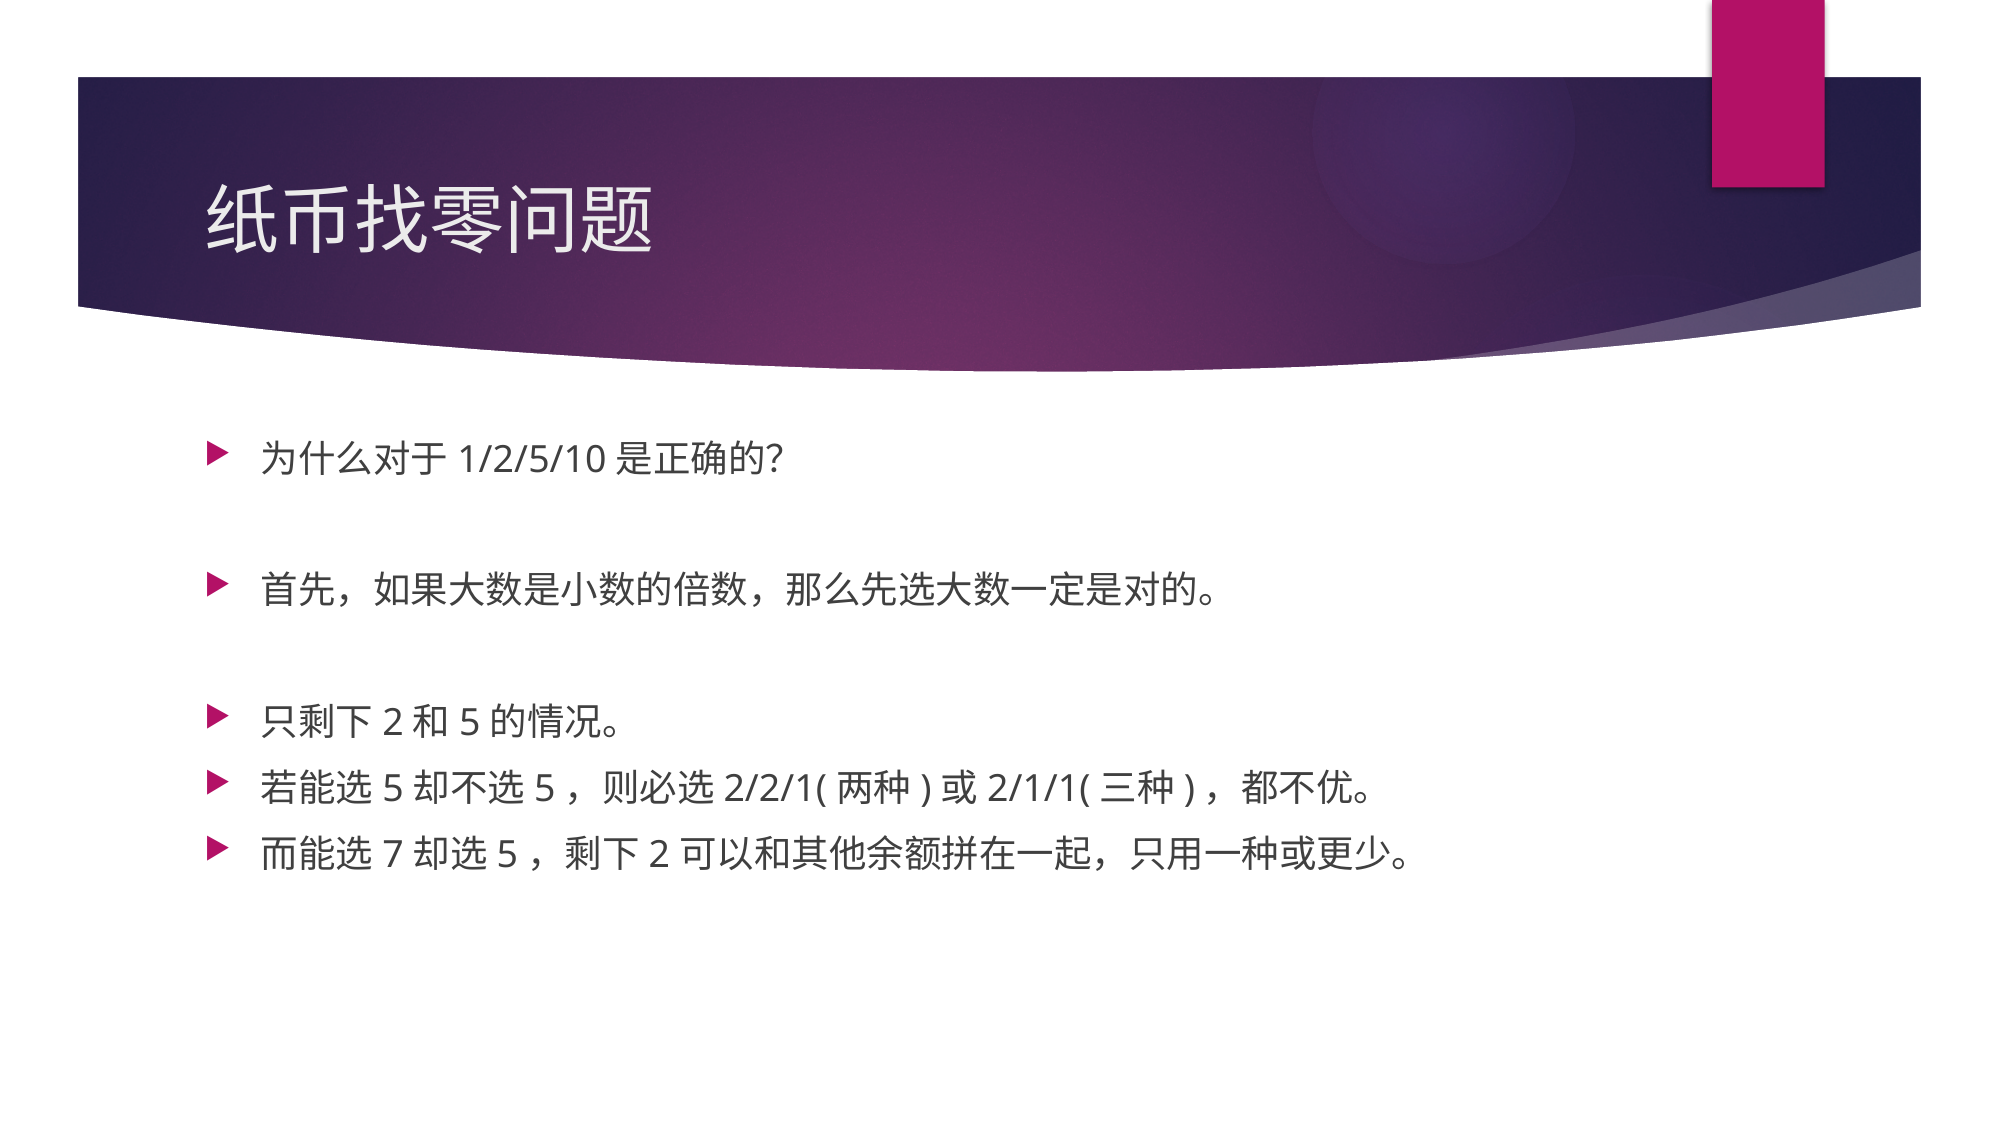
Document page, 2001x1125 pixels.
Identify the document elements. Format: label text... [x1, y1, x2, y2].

list 为什么对于1/2/5/10是正确的？ 首先，如果大数是小数的倍数，那么先选大数一定是对的。 只剩下2和5的情况。 若能选5却不选5，则必选2/2/1(两种)或2/1/1(三种)，都不优。 而能选7却选5，剩下2可以和其他余额拼在一起，只用一种或更少。 [189, 427, 1638, 988]
title 纸币找零问题 [189, 159, 1627, 276]
